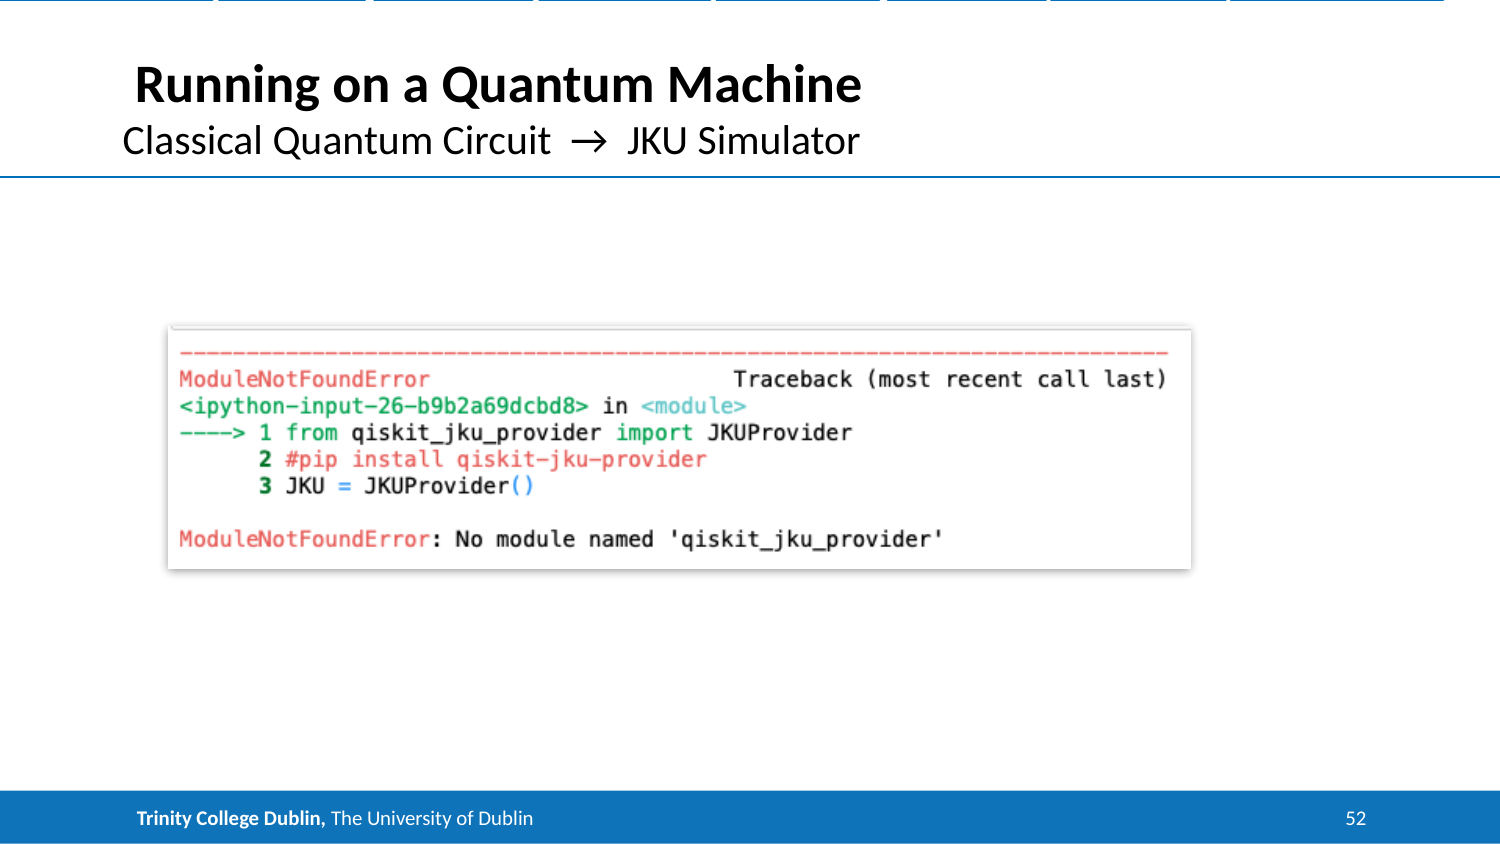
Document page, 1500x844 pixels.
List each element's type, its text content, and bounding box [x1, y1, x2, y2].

list Classical Quantum Circuit → JKU Simulator [122, 112, 1367, 164]
picture [168, 326, 1191, 569]
title Running on a Quantum Machine [122, 44, 1367, 112]
